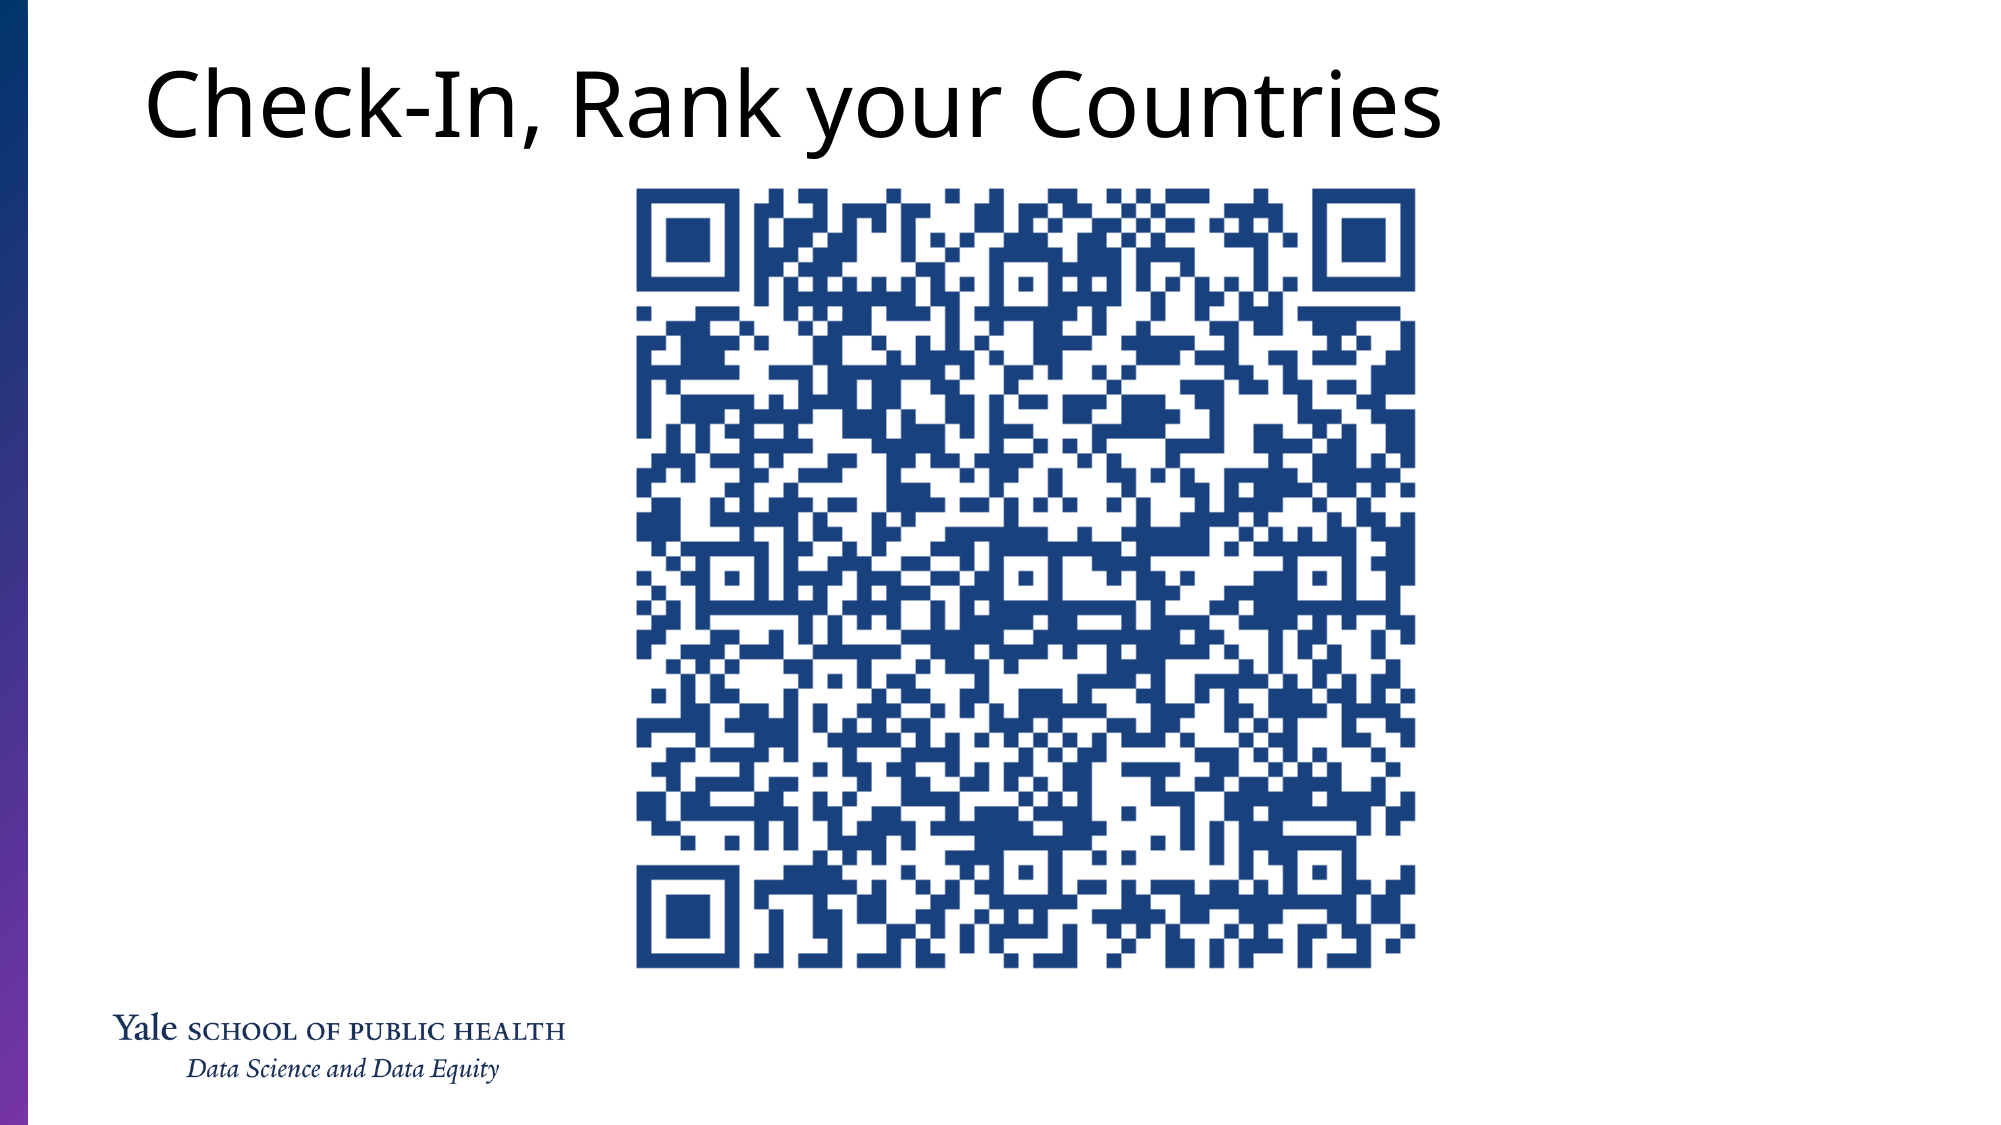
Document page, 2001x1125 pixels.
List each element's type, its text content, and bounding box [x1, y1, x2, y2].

picture [112, 1012, 565, 1084]
picture [618, 171, 1436, 988]
list Check-In, Rank your Countries [129, 51, 1834, 172]
